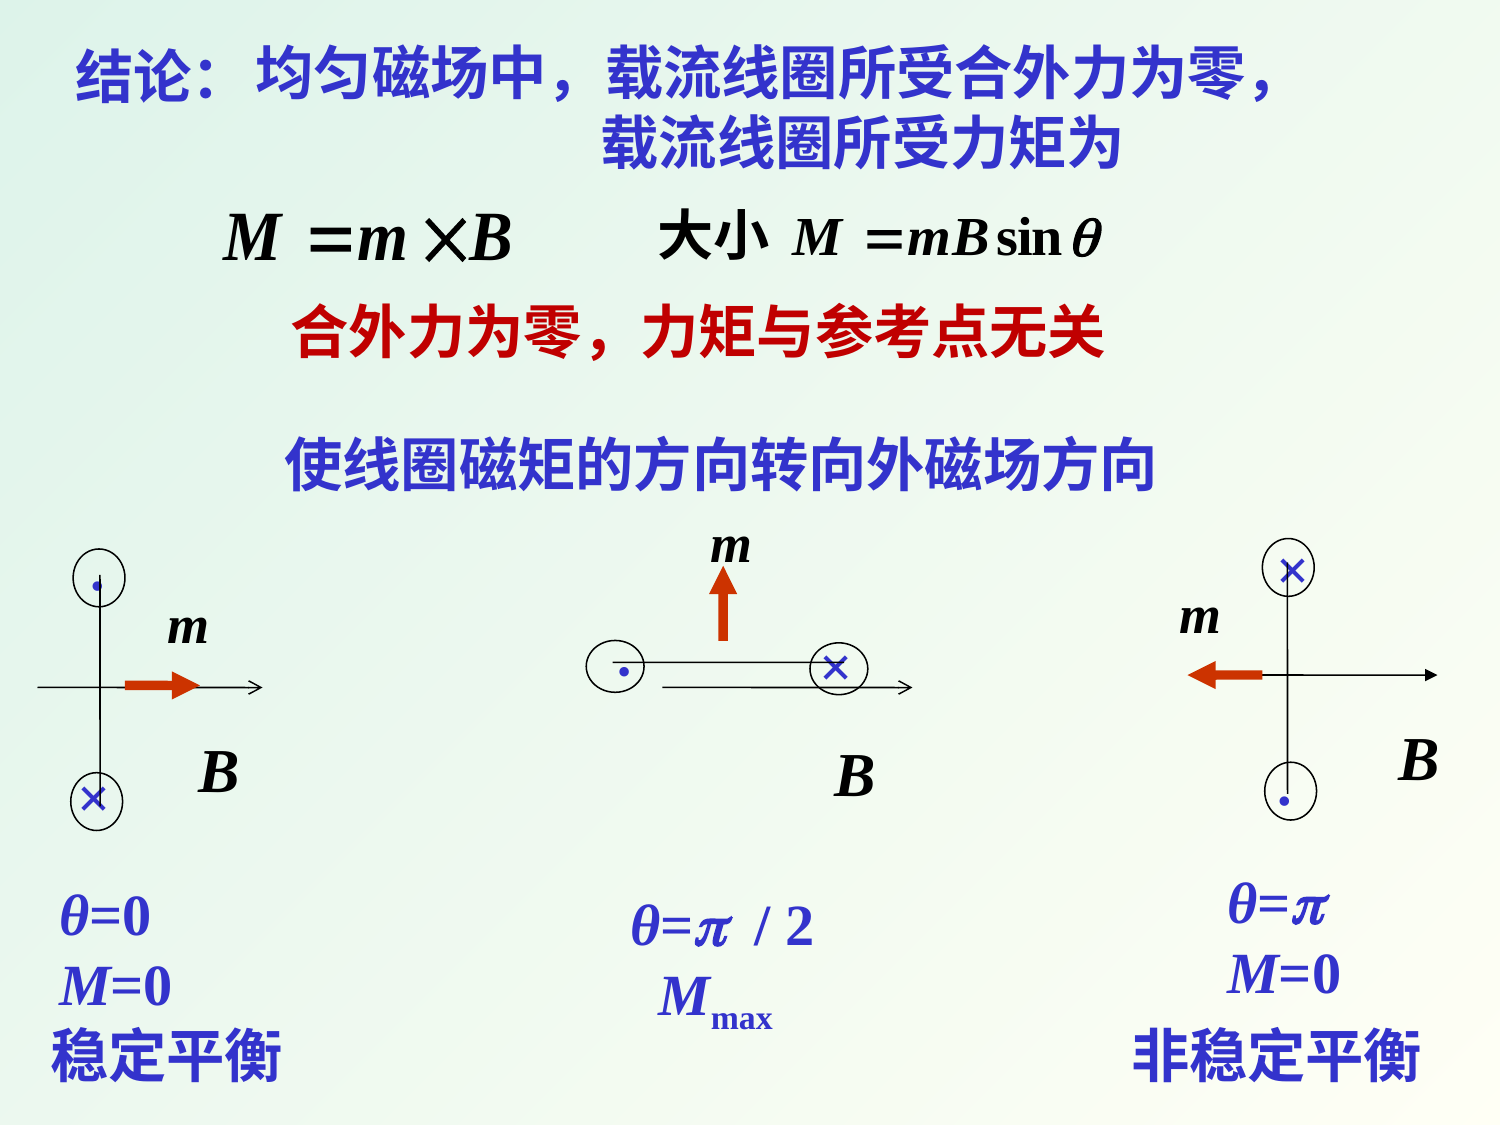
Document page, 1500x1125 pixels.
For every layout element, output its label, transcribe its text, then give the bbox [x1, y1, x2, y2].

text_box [562, 512, 913, 807]
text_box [37, 524, 263, 838]
text_box 稳定平衡 [35, 1011, 325, 1097]
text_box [1171, 524, 1455, 825]
text_box 非稳定平衡 [1116, 1011, 1451, 1097]
text_box θ=p M=0 [1212, 857, 1413, 1011]
text_box 结论： [60, 32, 240, 117]
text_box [210, 183, 527, 279]
text_box θ=p / 2 Mmax [615, 879, 830, 1045]
text_box 均匀磁场中，载流线圈所受合外力为零， 载流线圈所受力矩为 [240, 28, 1320, 184]
text_box 合外力为零，力矩与参考点无关 [276, 287, 1122, 373]
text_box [648, 195, 1114, 288]
text_box θ=0 M=0 [44, 869, 189, 1011]
text_box 使线圈磁矩的方向转向外磁场方向 [269, 420, 1174, 506]
